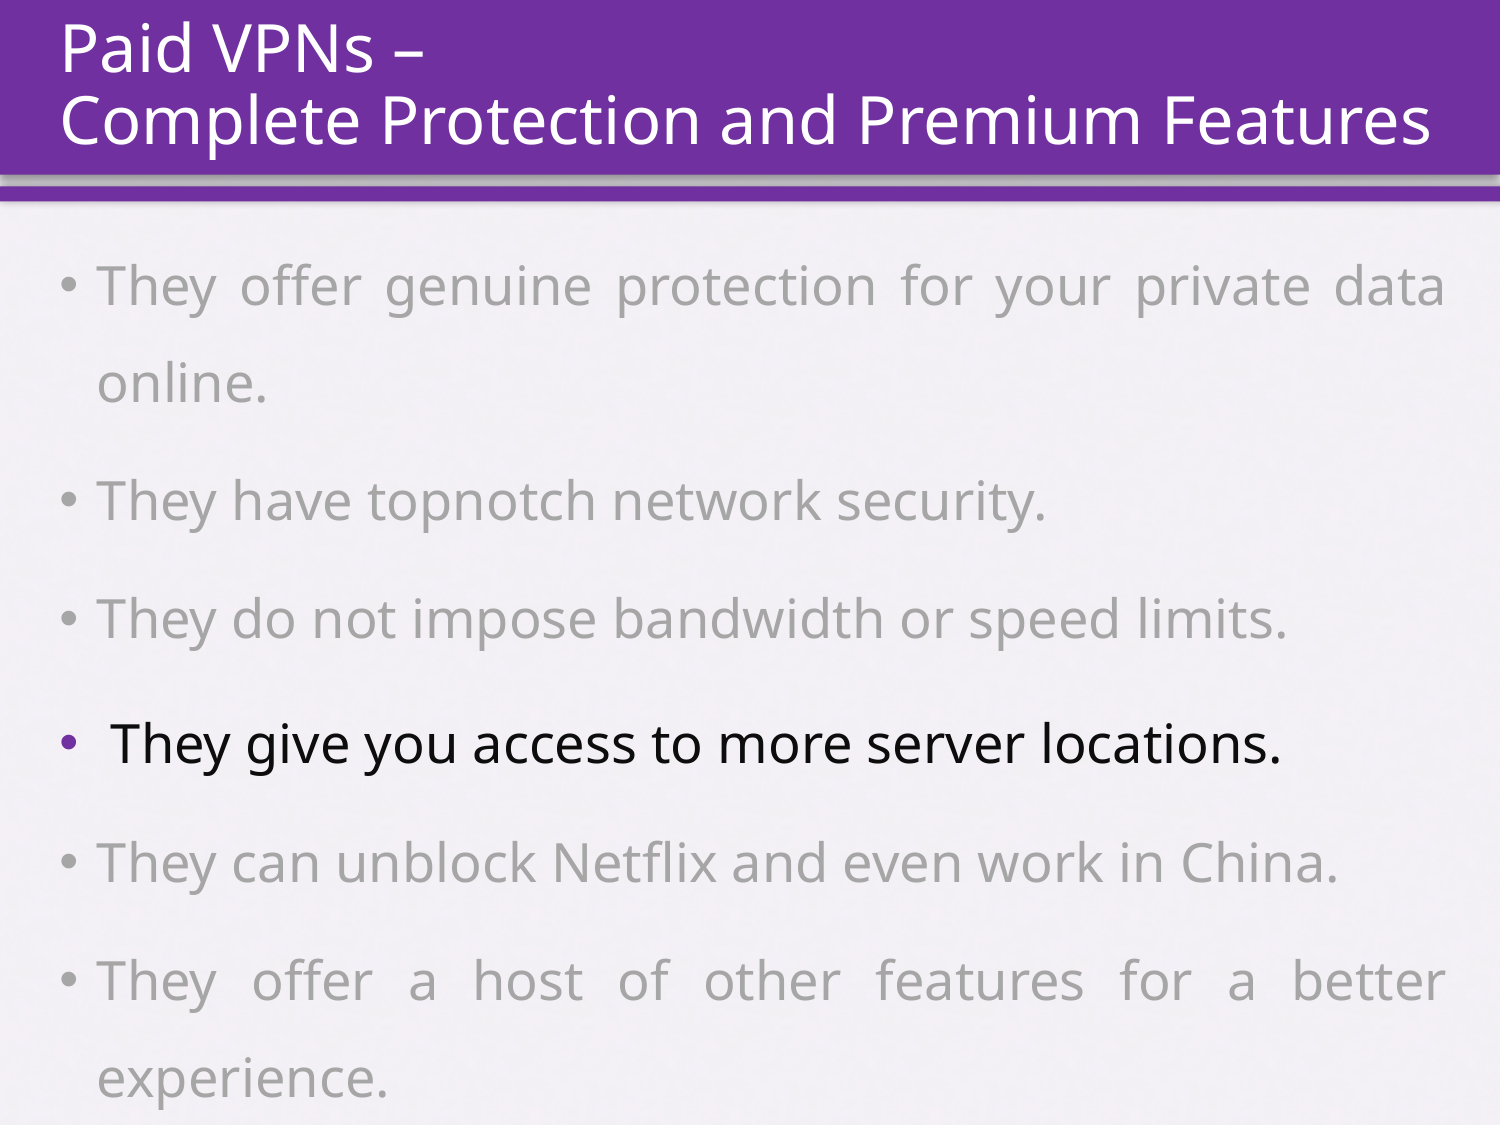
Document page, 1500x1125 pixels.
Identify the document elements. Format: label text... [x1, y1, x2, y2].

list They offer genuine protection for your private data online. They have topnotch network security. They do not impose bandwidth or speed limits. They give you access to more server locations. They can unblock Netflix and even work in China. They offer a host of other features for a better experience. [44, 210, 1464, 1045]
title Paid VPNs – Complete Protection and Premium Features [44, 0, 1464, 175]
